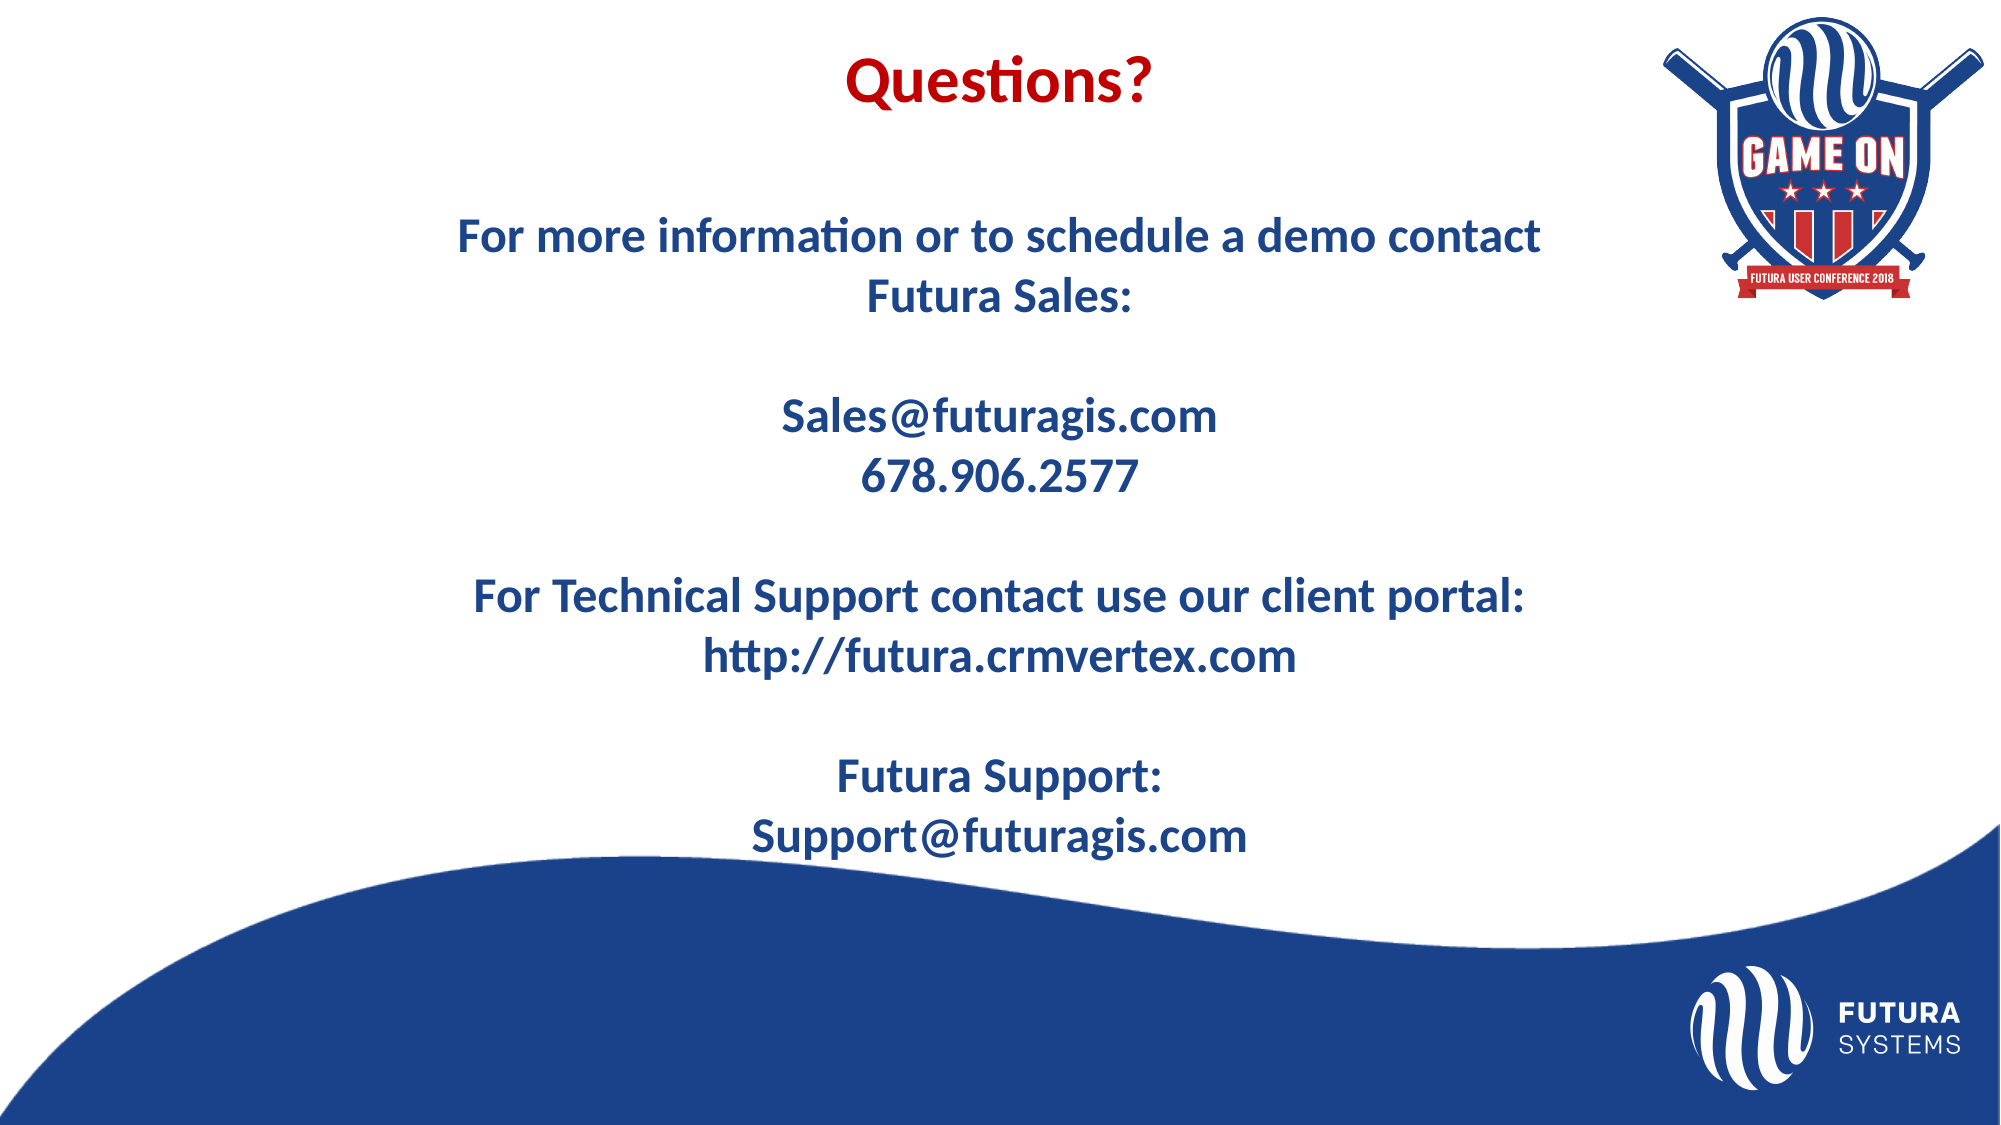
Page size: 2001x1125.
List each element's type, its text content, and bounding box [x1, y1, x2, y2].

text_box Questions? [137, 28, 1663, 134]
picture [1663, 17, 1984, 300]
text_box For more information or to schedule a demo contact Futura Sales: Sales@futuragis.com 678.906.2577 For Technical Support contact use our client portal: http://futura.crmvertex.com Futura Support: Support@futuragis.com [414, 195, 1586, 824]
picture [0, 824, 2000, 1125]
